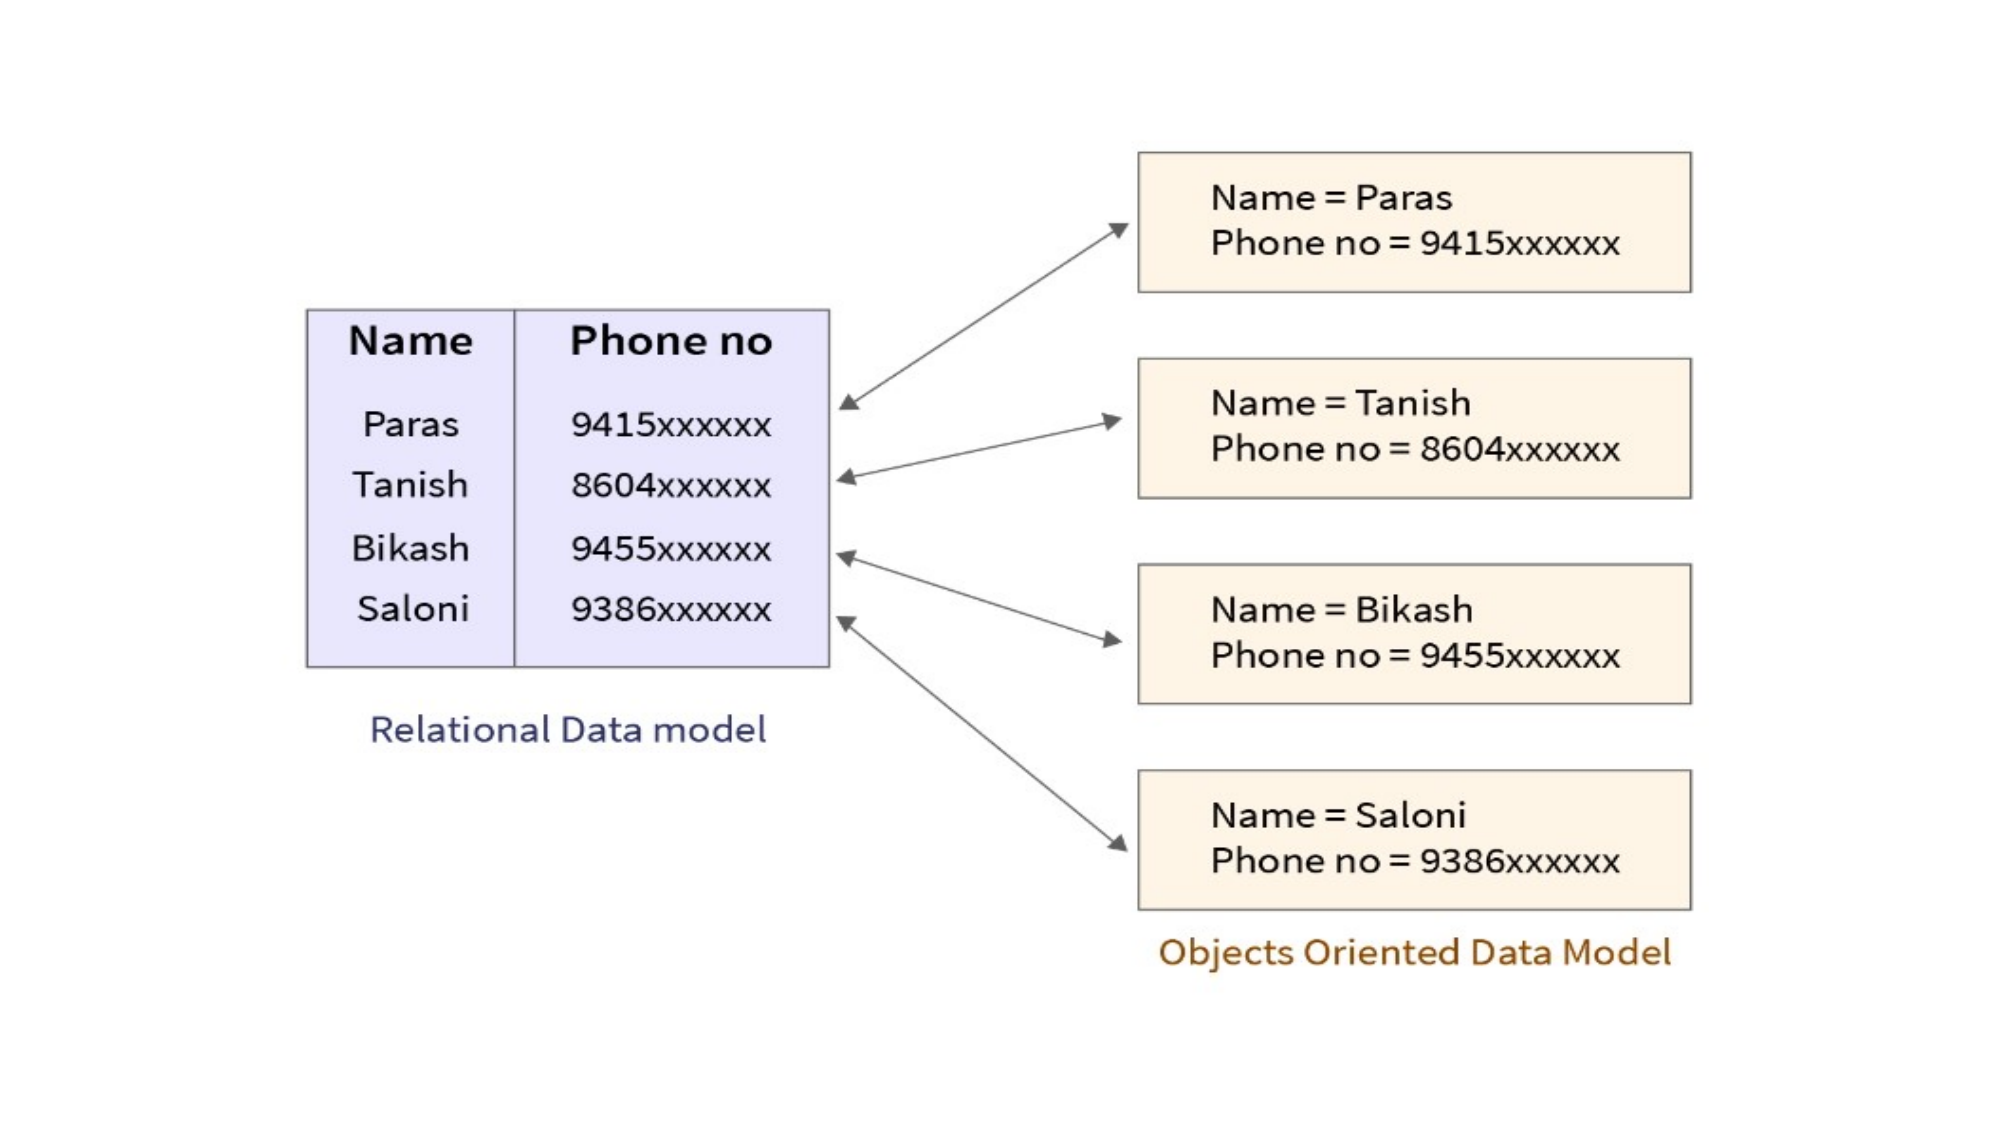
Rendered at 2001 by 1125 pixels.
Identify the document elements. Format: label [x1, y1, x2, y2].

picture [252, 87, 1745, 1021]
